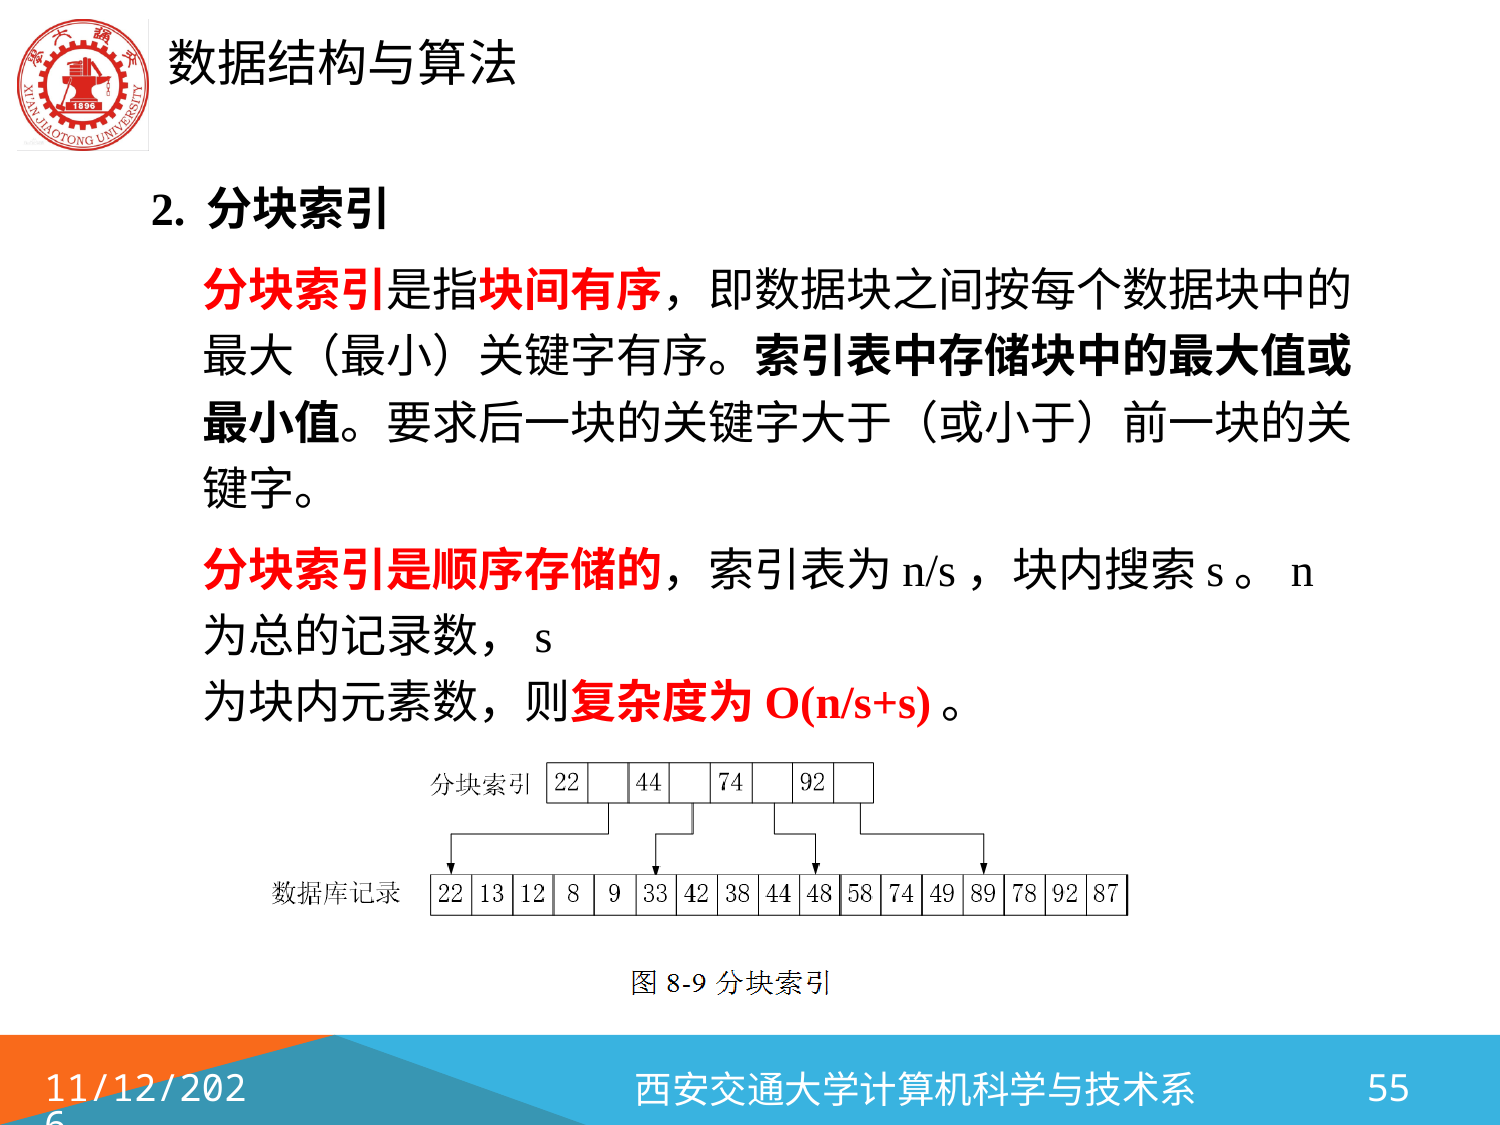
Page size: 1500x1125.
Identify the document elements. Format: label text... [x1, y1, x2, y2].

picture [257, 749, 1150, 1000]
list 2. 分块索引 分块索引是指块间有序，即数据块之间按每个数据块中的最大（最小）关键字有序。索引表中存储块中的最大值或最小值。要求后一块的关键字大于（或小于）前一块的关键字。 分块索引是顺序存储的，索引表为n/s，块内搜索s。n为总的记录数，s 为块内元素数，则复杂度为O(n/s+s)。 [135, 160, 1370, 739]
picture [17, 19, 149, 151]
